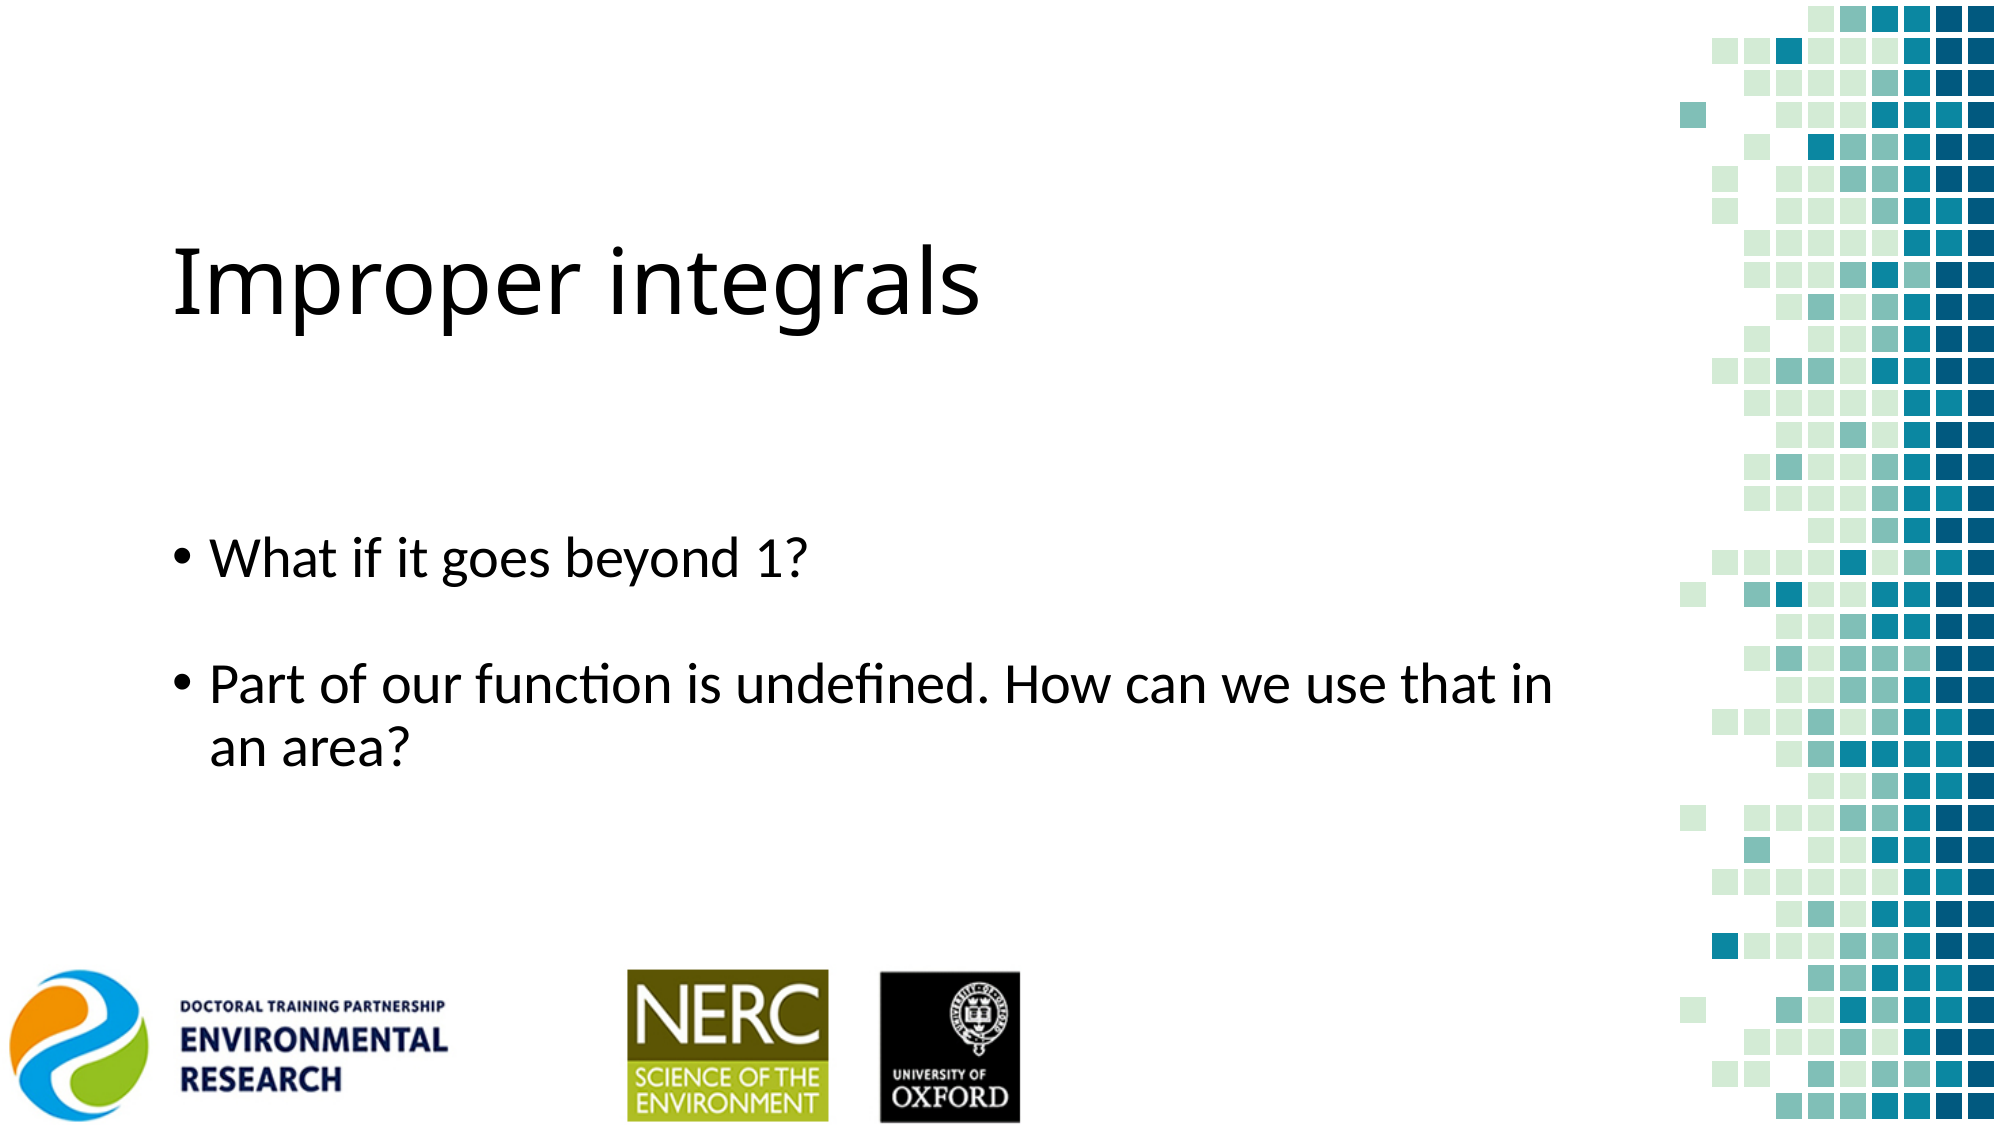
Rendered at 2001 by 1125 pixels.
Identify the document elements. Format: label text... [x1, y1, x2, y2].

title Improper integrals [157, 161, 1636, 350]
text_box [0, 964, 1676, 1125]
